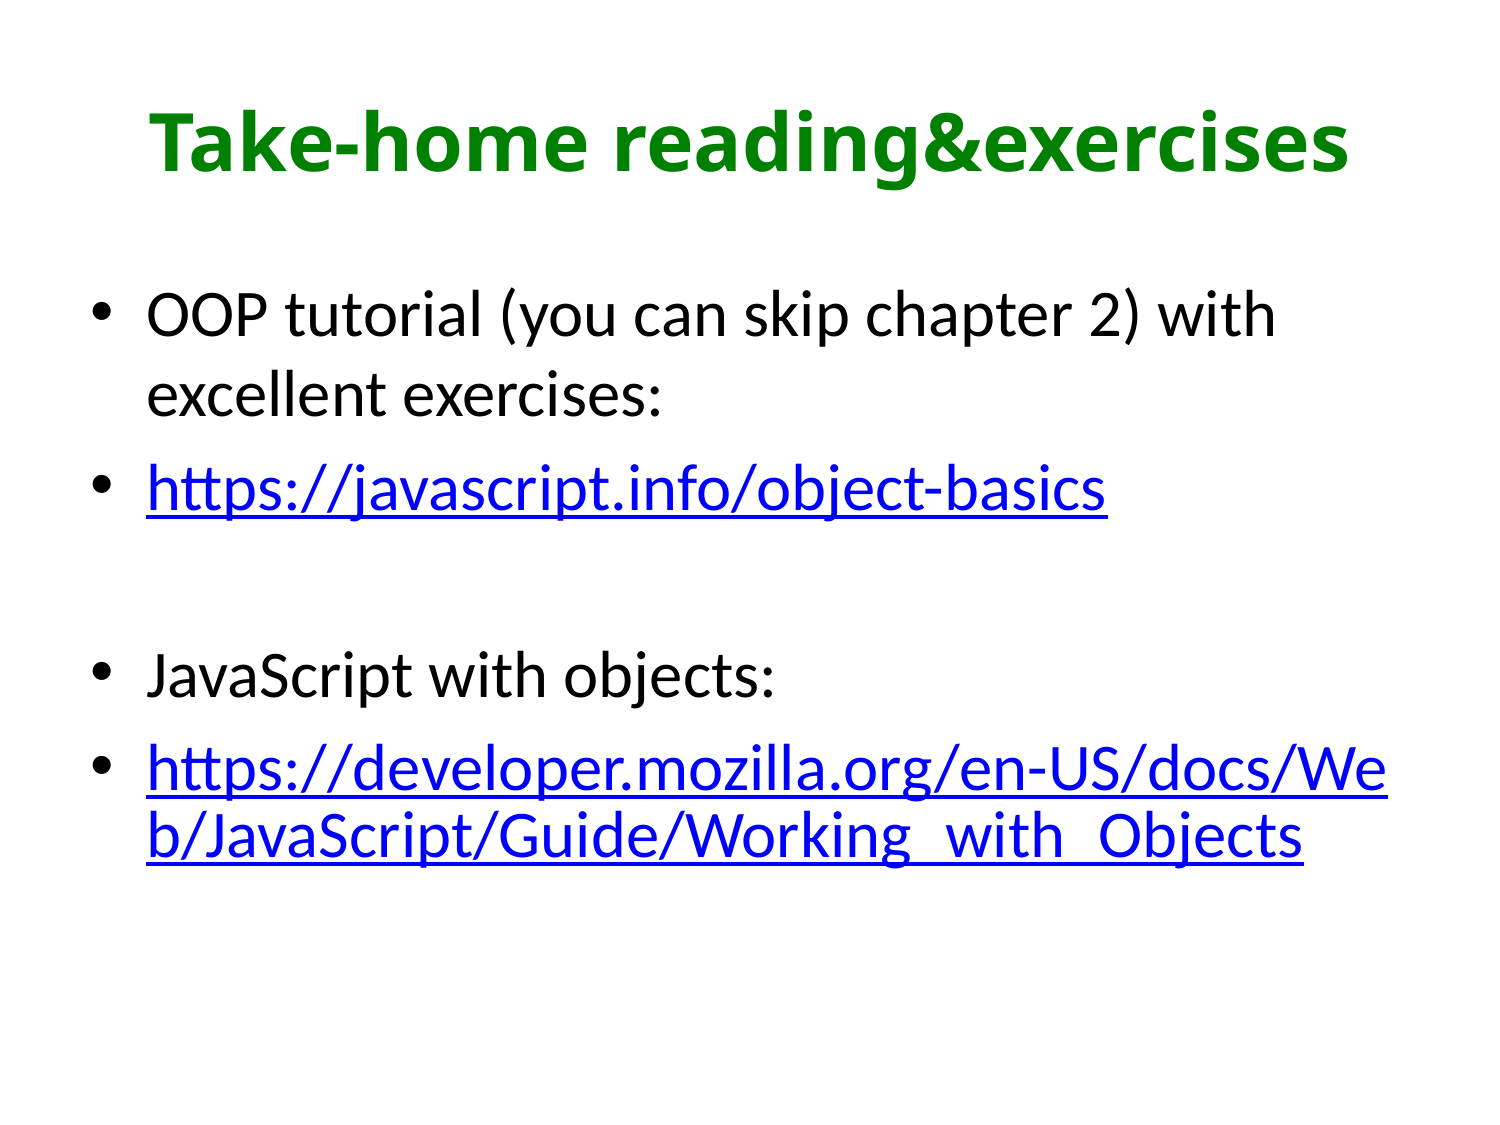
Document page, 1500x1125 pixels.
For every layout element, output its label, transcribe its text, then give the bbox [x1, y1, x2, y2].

title Take-home reading&exercises [75, 45, 1425, 233]
list OOP tutorial (you can skip chapter 2) with excellent exercises: https://javascript.info/object-basics JavaScript with objects: https://developer.mozilla.org/en-US/docs/Web/JavaScript/Guide/Working_with_Objects [75, 262, 1425, 1005]
